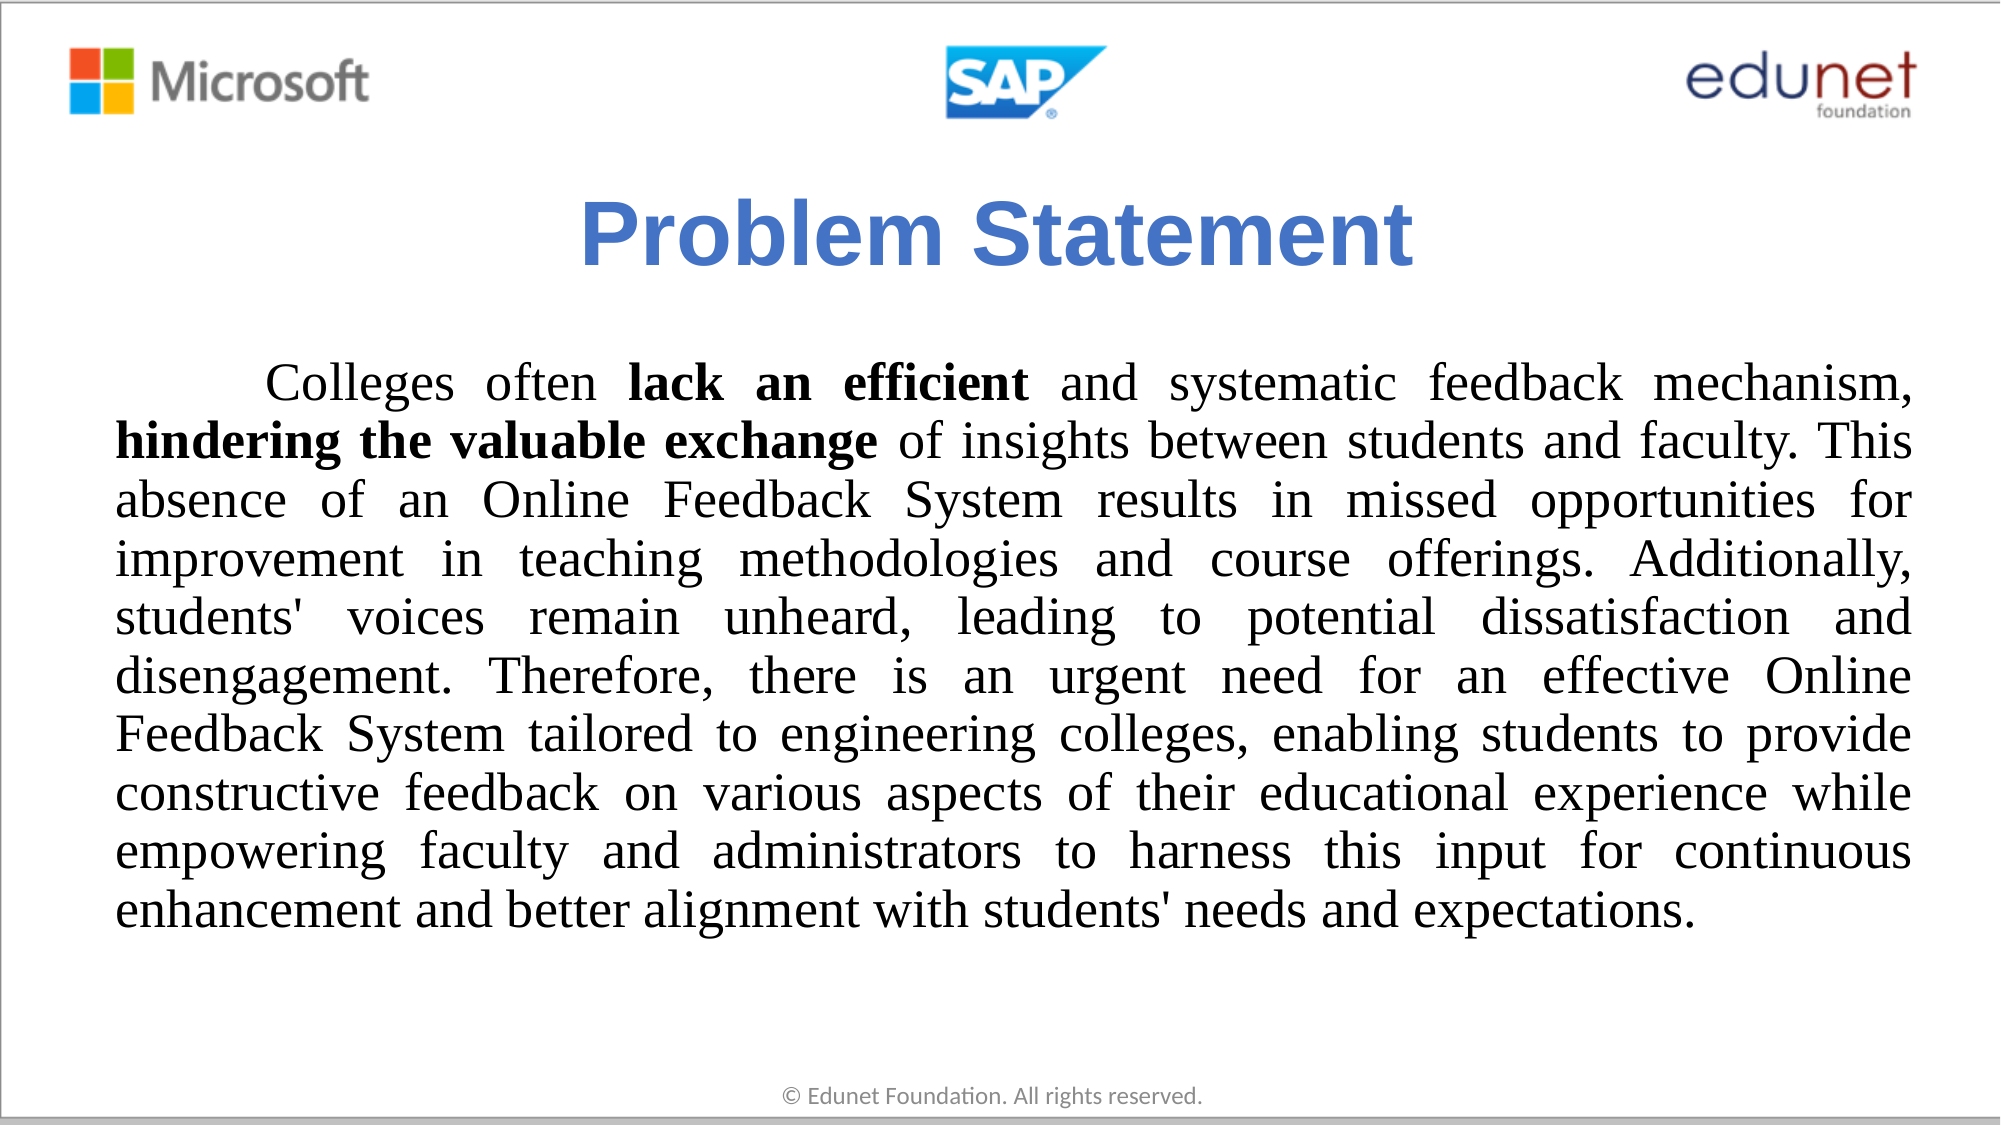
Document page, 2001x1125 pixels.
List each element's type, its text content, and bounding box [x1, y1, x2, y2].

subtitle Colleges often lack an efficient and systematic feedback mechanism, hindering the valuable exchange of insights between students and faculty. This absence of an Online Feedback System results in missed opportunities for improvement in teaching methodologies and course offerings. Additionally, students' voices remain unheard, leading to potential dissatisfaction and disengagement. Therefore, there is an urgent need for an effective Online Feedback System tailored to engineering colleges, enabling students to provide constructive feedback on various aspects of their educational experience while empowering faculty and administrators to harness this input for continuous enhancement and better alignment with students' needs and expectations. [100, 346, 1931, 1063]
title Problem Statement [247, 158, 1748, 293]
picture [0, 0, 2001, 1125]
footer © Edunet Foundation. All rights reserved. [655, 1065, 1331, 1125]
